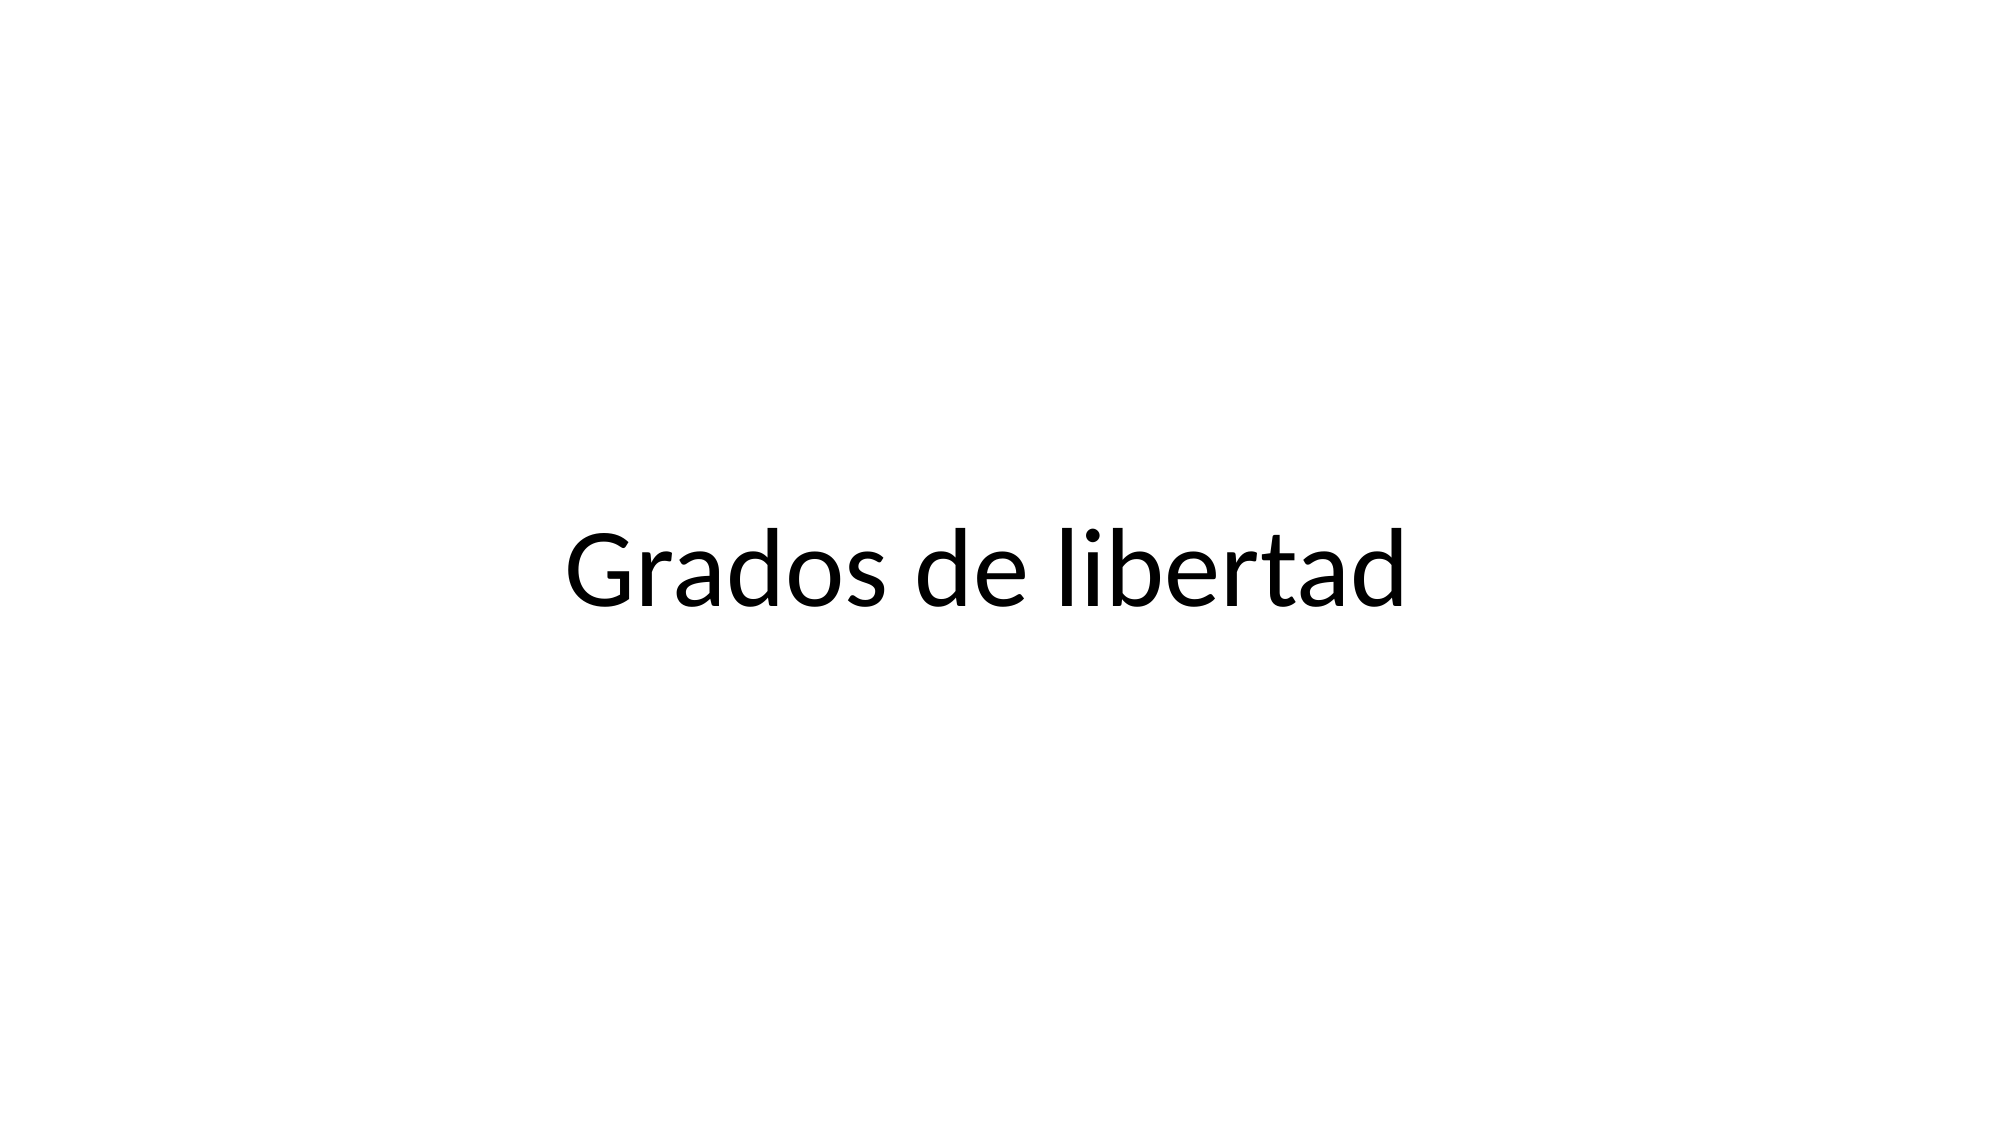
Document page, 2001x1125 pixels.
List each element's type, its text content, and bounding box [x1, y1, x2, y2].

text_box Grados de libertad [549, 486, 1451, 637]
